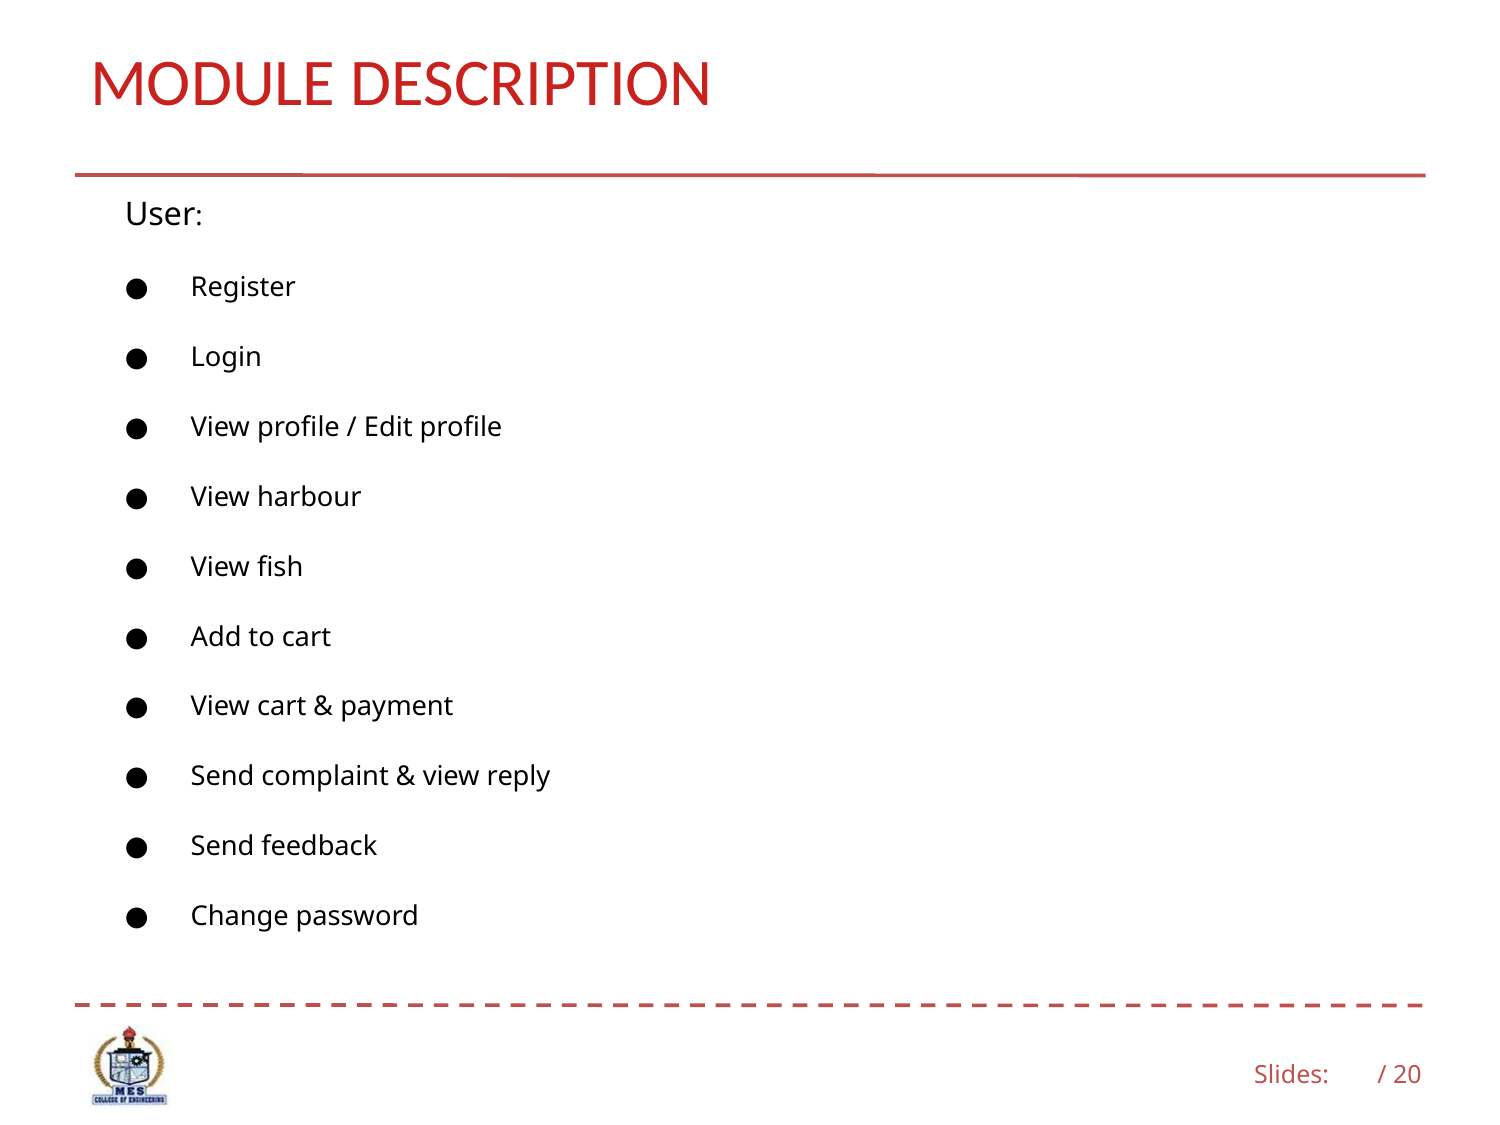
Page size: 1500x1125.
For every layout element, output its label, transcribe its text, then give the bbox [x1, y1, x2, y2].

list User: ● Register ● Login ● View profile / Edit profile ● View harbour ● View fish ● Add to cart ● View cart & payment ● Send complaint & view reply ● Send feedback ● Change password [75, 193, 1425, 1005]
title MODULE DESCRIPTION [73, 48, 1426, 189]
picture [87, 1023, 171, 1109]
